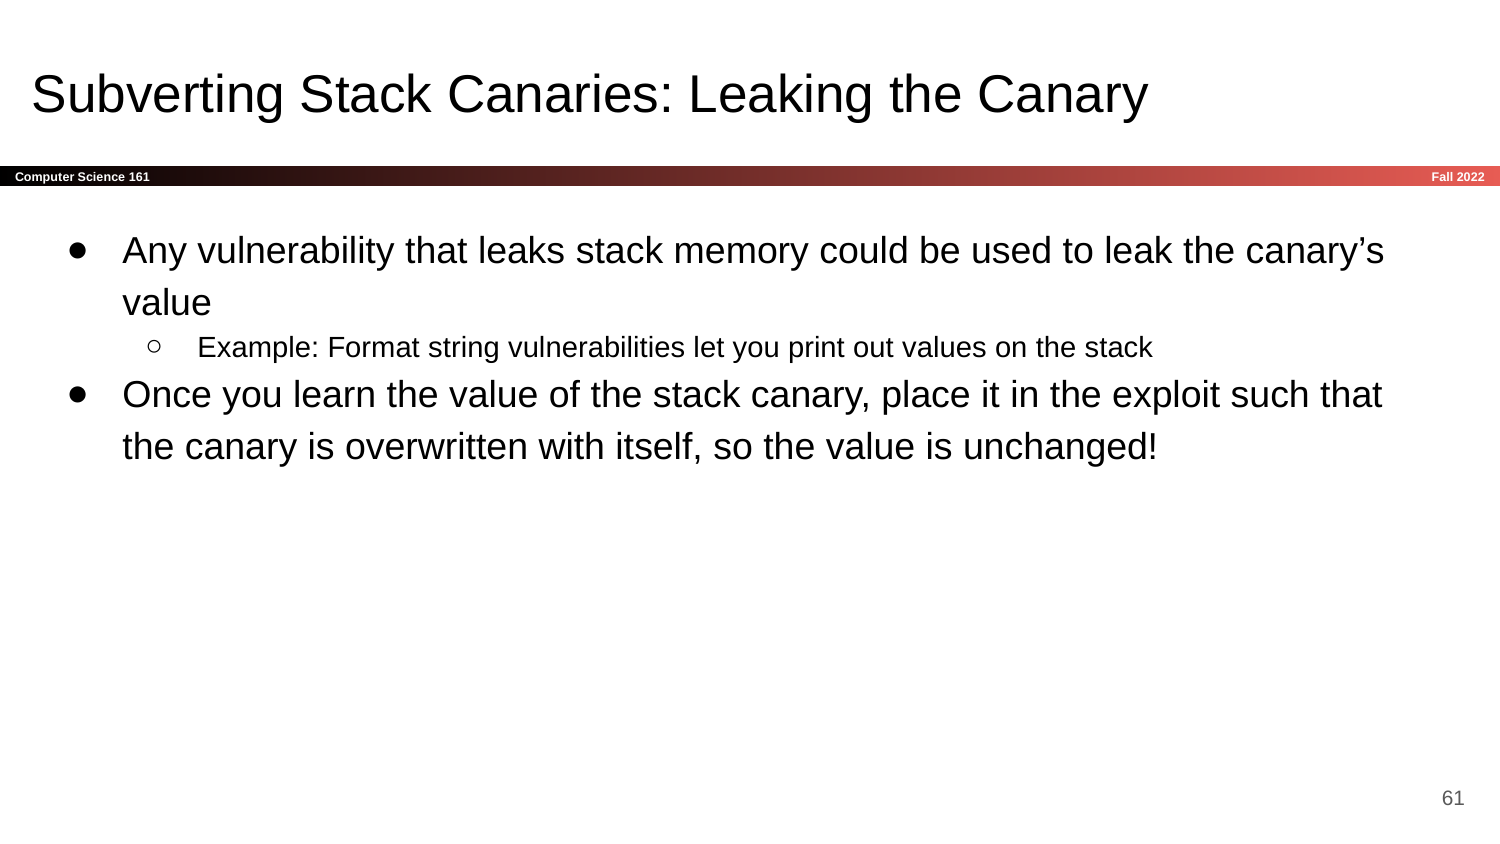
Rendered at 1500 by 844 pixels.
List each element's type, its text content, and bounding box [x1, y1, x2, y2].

title Subverting Stack Canaries: Leaking the Canary [16, 44, 1415, 139]
slide_number ‹#› [1389, 764, 1480, 830]
list Any vulnerability that leaks stack memory could be used to leak the canary’s value Example: Format string vulnerabilities let you print out values on the stack Once you learn the value of the stack canary, place it in the exploit such that the canary is overwritten with itself, so the value is unchanged! [32, 204, 1431, 823]
